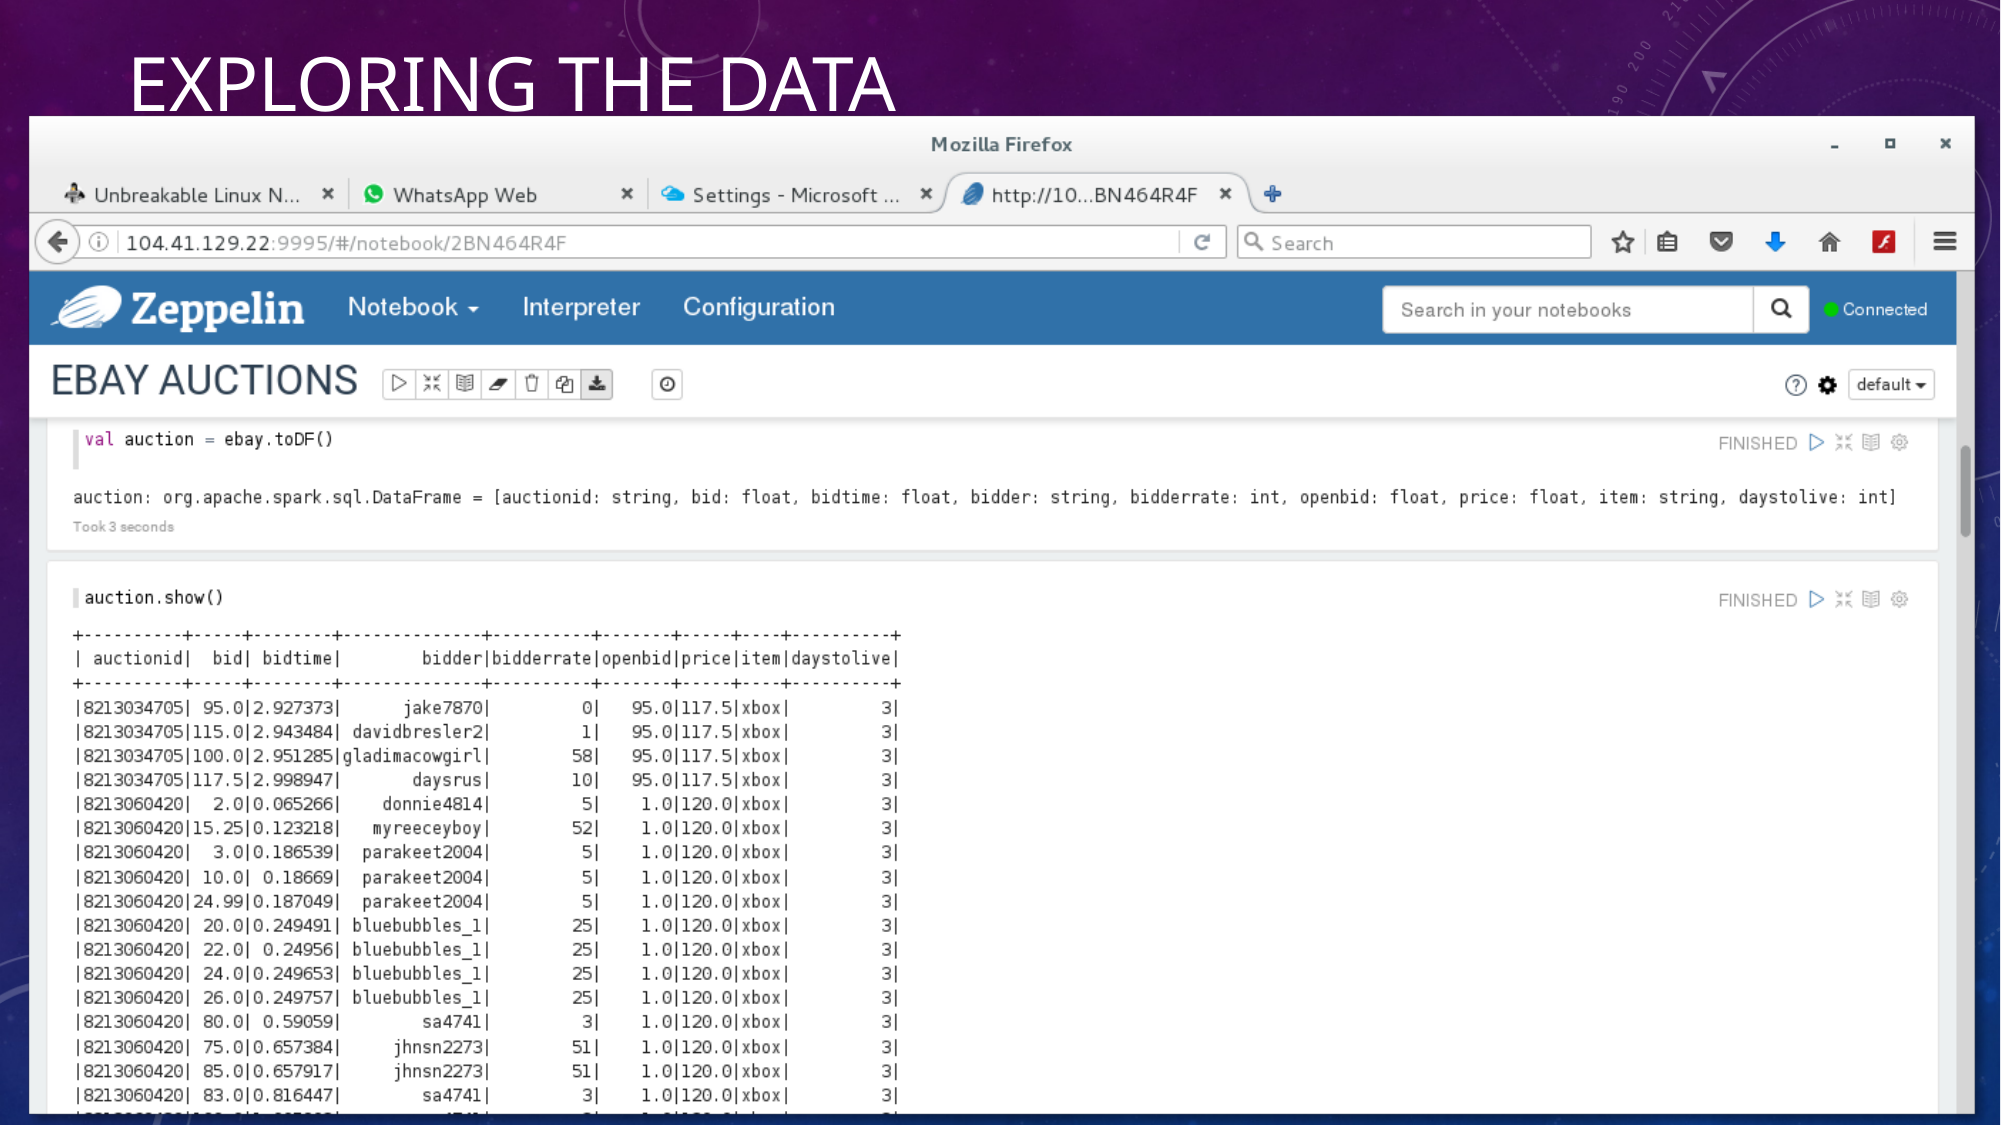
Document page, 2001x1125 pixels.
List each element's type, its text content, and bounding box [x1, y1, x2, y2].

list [22, 109, 1988, 1125]
title Exploring the data [112, 15, 1687, 109]
picture [0, 0, 2001, 1125]
